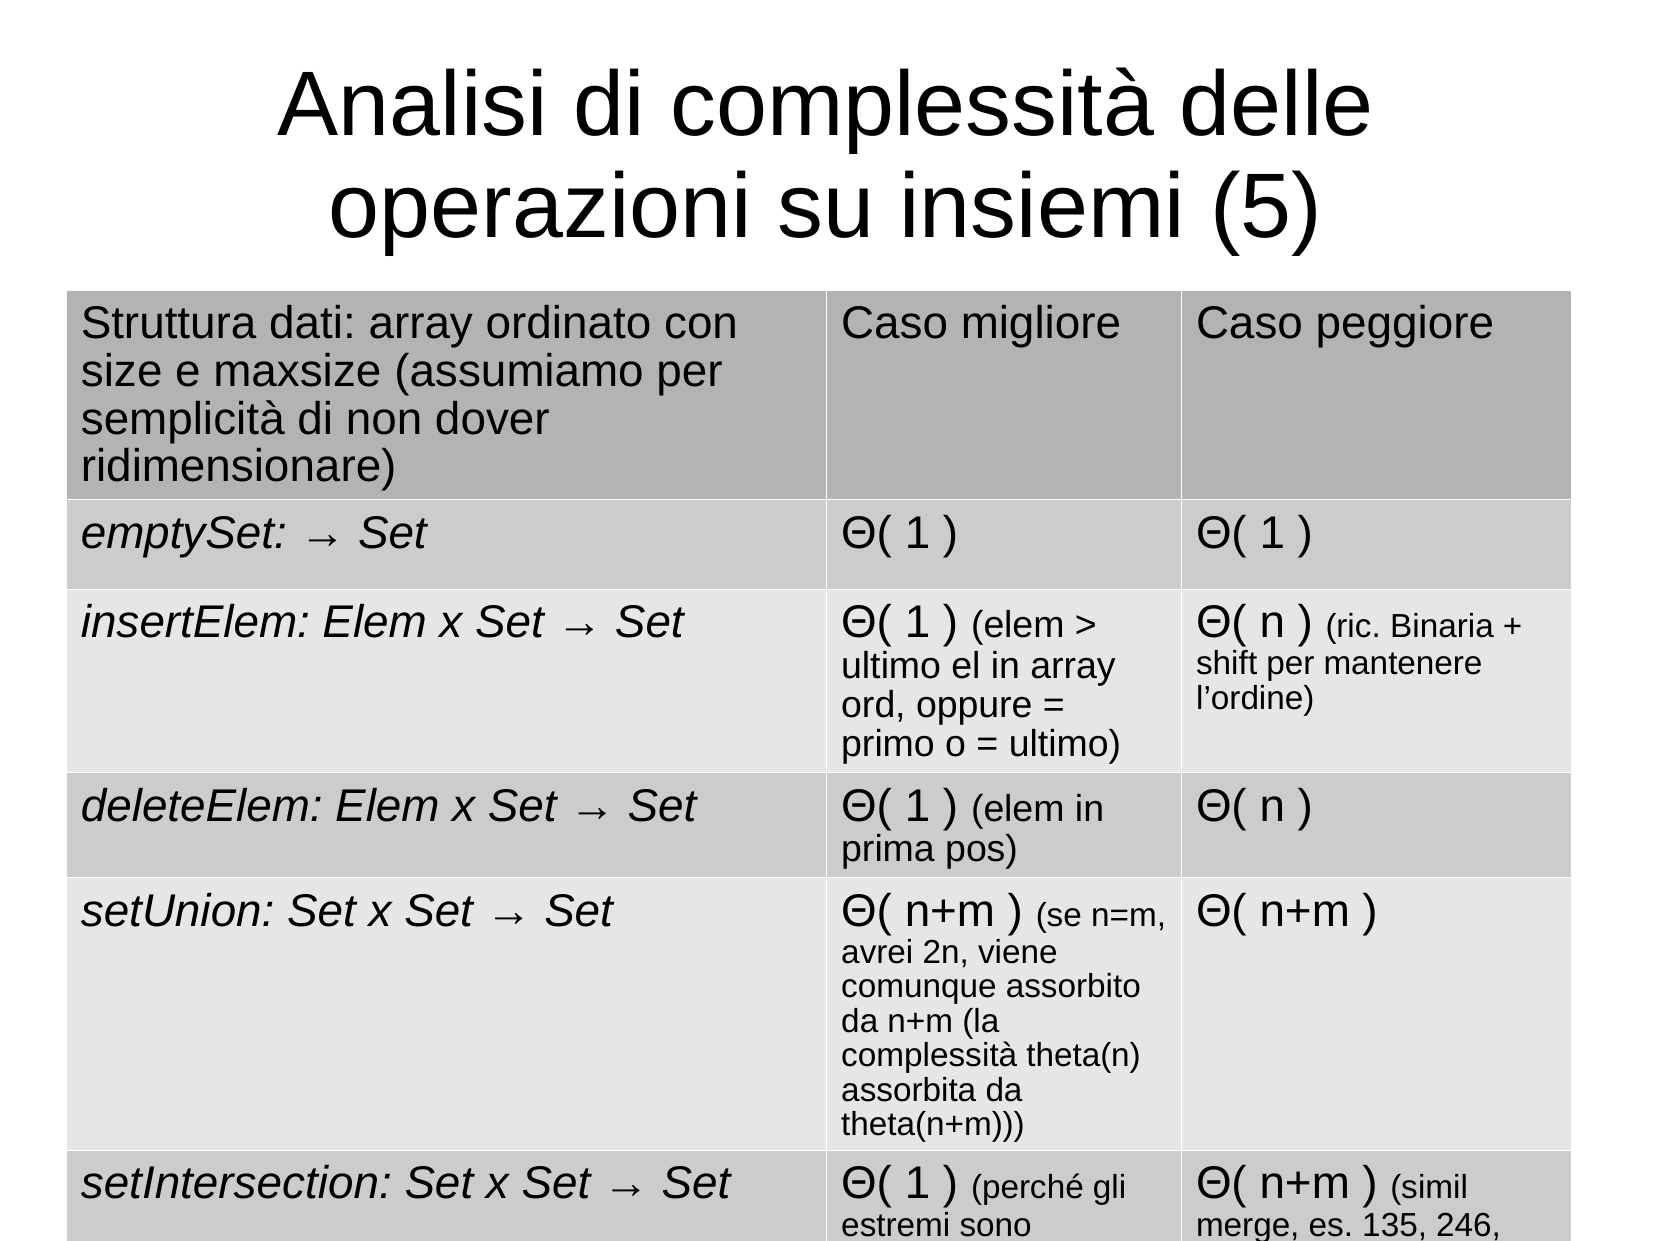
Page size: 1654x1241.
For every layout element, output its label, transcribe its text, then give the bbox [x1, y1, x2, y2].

table_cell Θ( 1 ) (elem in prima pos) [827, 773, 1181, 877]
table_cell Θ( 1 ) [1182, 500, 1571, 589]
table_cell Θ( n ) (ric. Binaria + shift per mantenere l’ordine) [1182, 590, 1571, 772]
table_cell setIntersection: Set x Set → Set [67, 1151, 826, 1241]
table_cell setUnion: Set x Set → Set [67, 878, 826, 1150]
table_cell Θ( 1 ) (perché gli estremi sono disgiunti, es 1234, 5678, se 4<5 allora non ci sono elem comuni, o inters vuota) [827, 1151, 1181, 1241]
table_header Caso migliore [827, 291, 1181, 499]
table_cell Θ( 1 ) (elem > ultimo el in array ord, oppure = primo o = ultimo) [827, 590, 1181, 772]
table_cell emptySet: → Set [67, 500, 826, 589]
table_cell Θ( n ) [1182, 773, 1571, 877]
table_header Struttura dati: array ordinato con size e maxsize (assumiamo per semplicità di non dover ridimensionare) [67, 291, 826, 499]
table_cell insertElem: Elem x Set → Set [67, 590, 826, 772]
table_cell Θ( n+m ) [1182, 878, 1571, 1150]
table_cell Θ( n+m ) (se n=m, avrei 2n, viene comunque assorbito da n+m (la complessità theta(n) assorbita da theta(n+m))) [827, 878, 1181, 1150]
table_cell deleteElem: Elem x Set → Set [67, 773, 826, 877]
table_cell Θ( n+m ) (simil merge, es. 135, 246, controllo 1 – 2, Avanza 1 e i, 3-2, Avanza 2 e j, alla fine ritorno vuoto ma ho fatto n+m controlli) [1182, 1151, 1571, 1241]
table_header Caso peggiore [1182, 291, 1571, 499]
title Analisi di complessità delle operazioni su insiemi (5) [82, 49, 1571, 257]
table_cell Θ( 1 ) [827, 500, 1181, 589]
